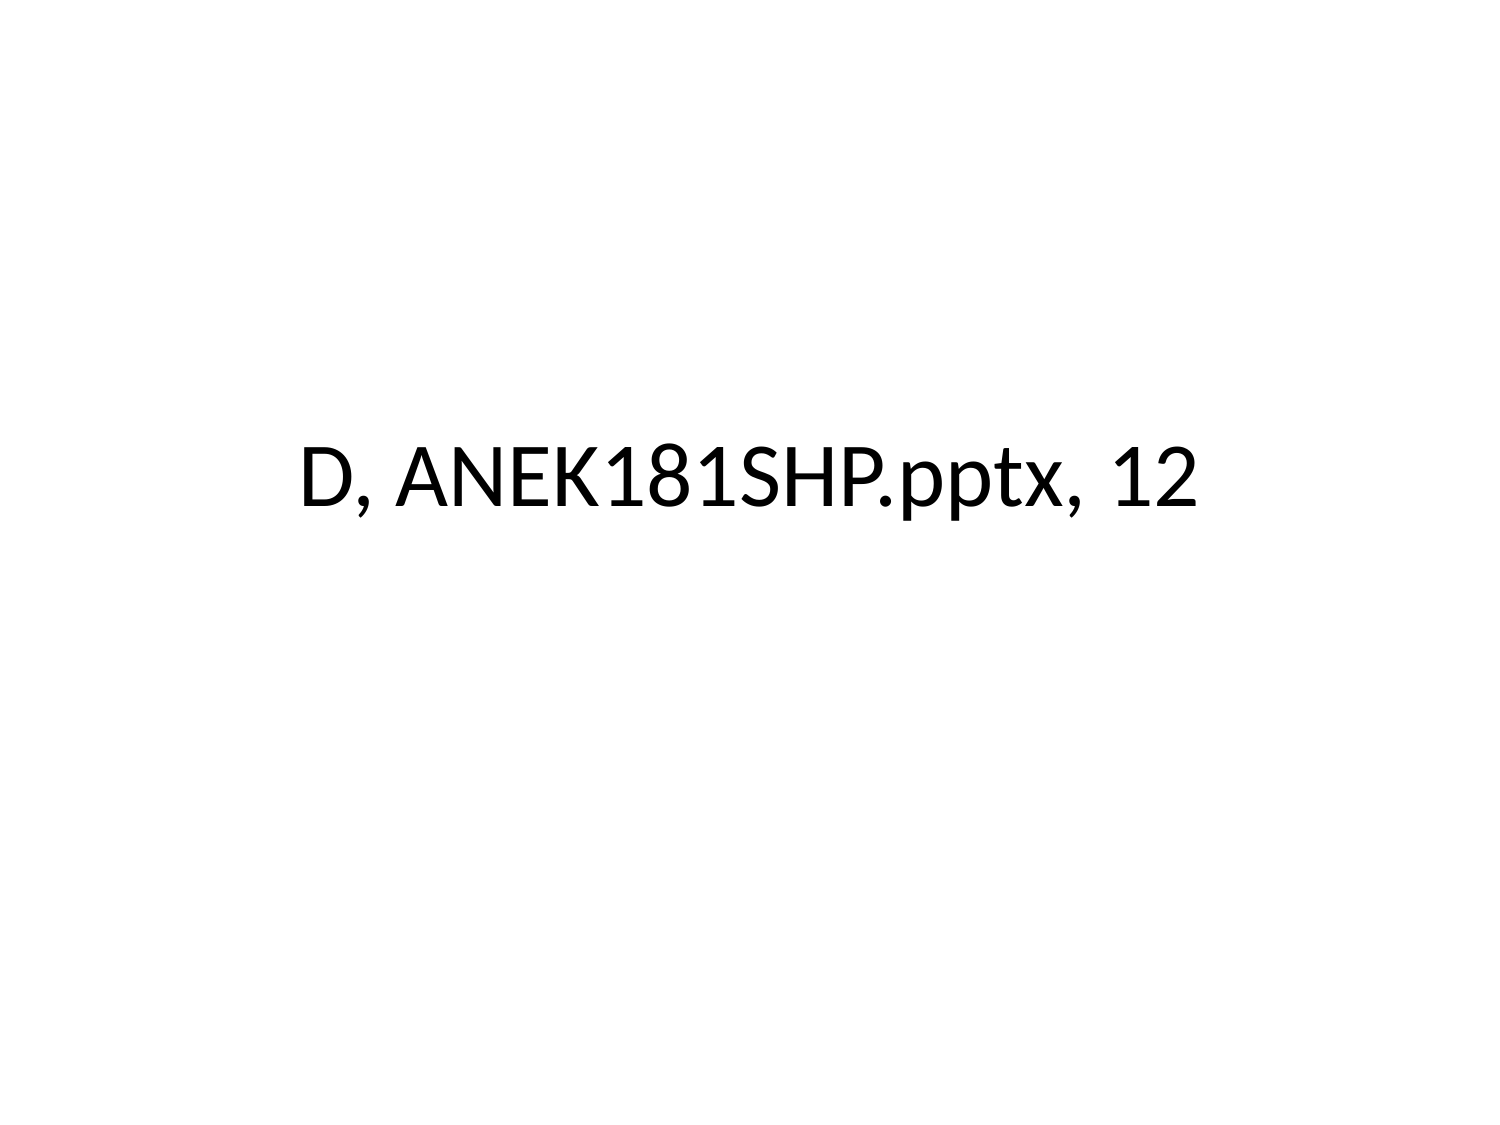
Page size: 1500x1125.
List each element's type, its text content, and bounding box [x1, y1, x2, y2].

title D, ANEK181SHP.pptx, 12 [112, 349, 1388, 591]
